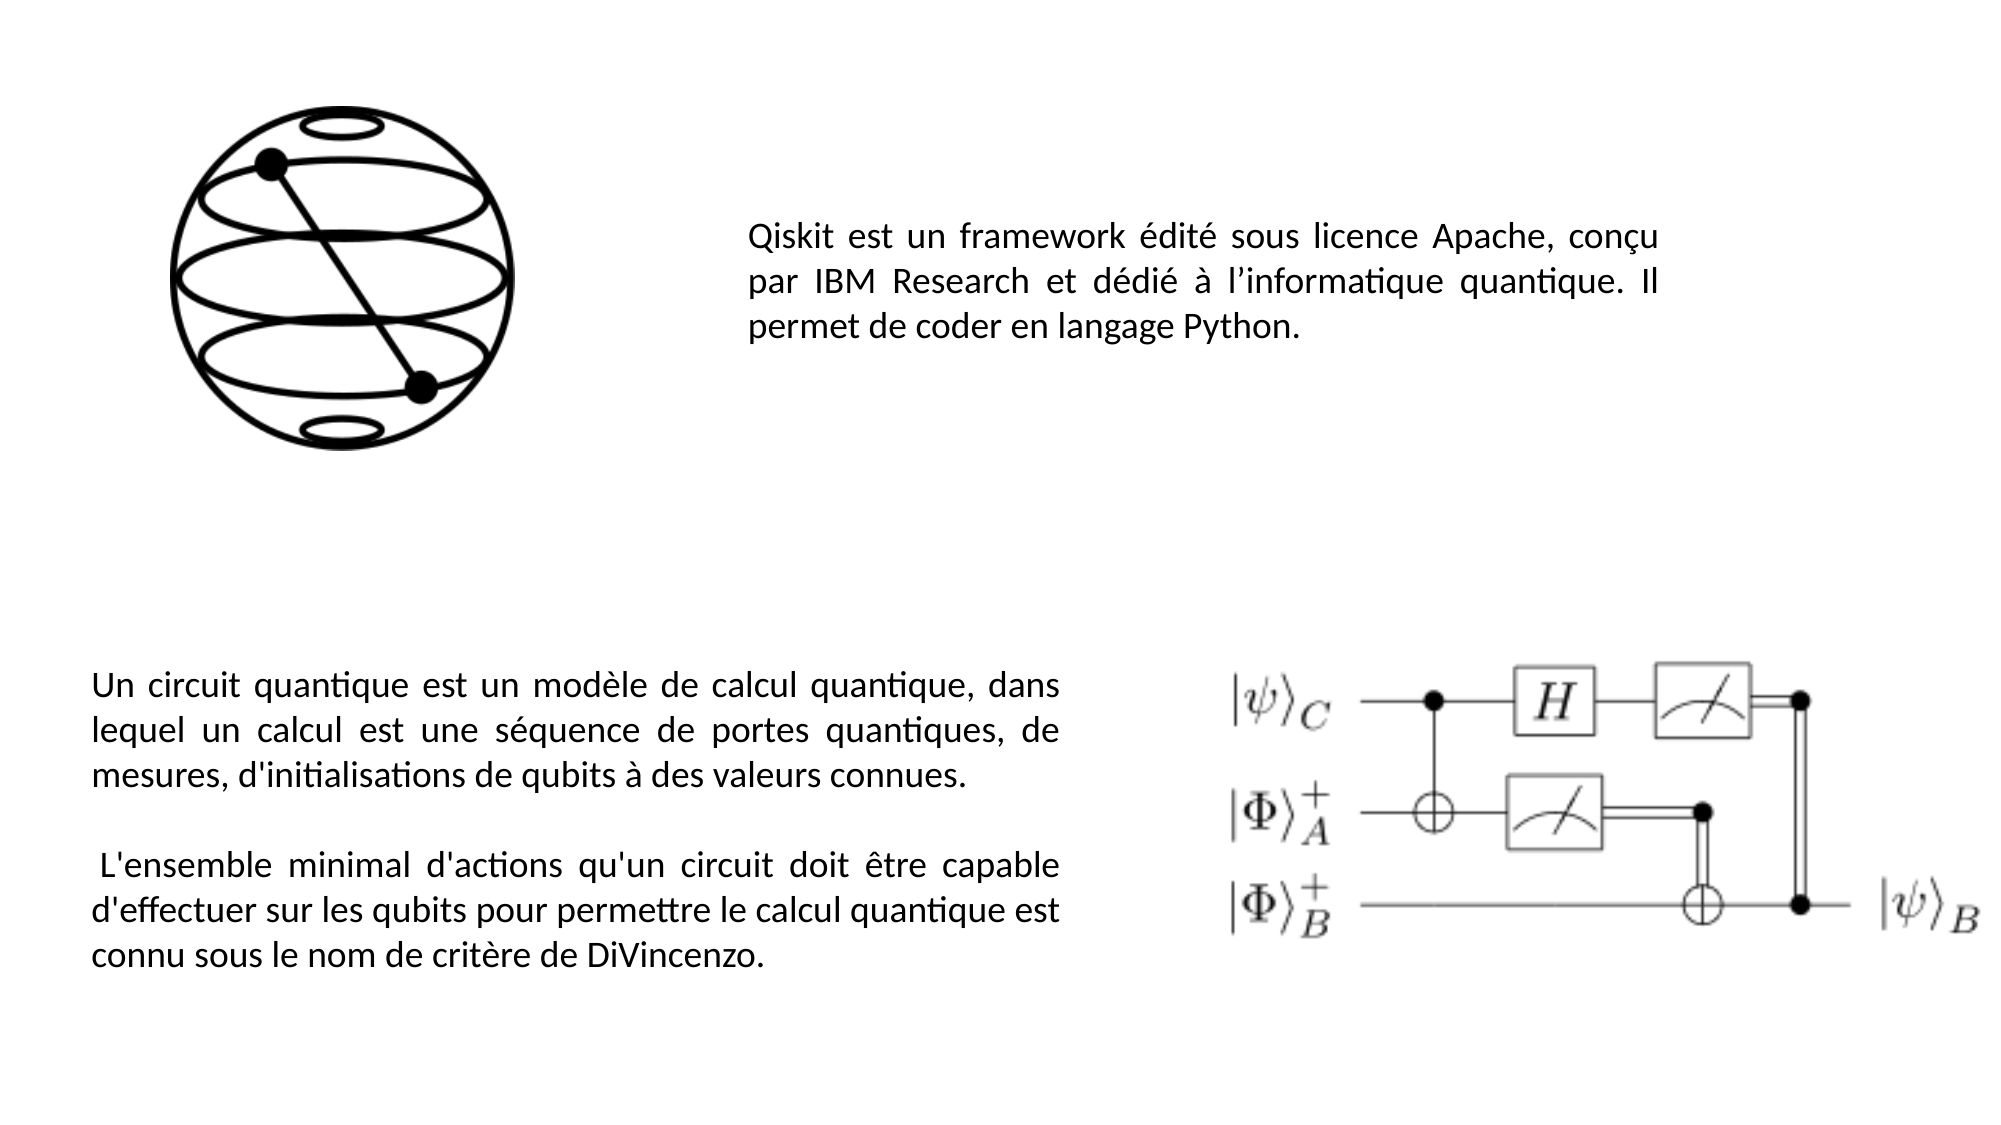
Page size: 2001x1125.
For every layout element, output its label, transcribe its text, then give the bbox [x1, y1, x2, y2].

text_box Un circuit quantique est un modèle de calcul quantique, dans lequel un calcul est une séquence de portes quantiques, de mesures, d'initialisations de qubits à des valeurs connues. L'ensemble minimal d'actions qu'un circuit doit être capable d'effectuer sur les qubits pour permettre le calcul quantique est connu sous le nom de critère de DiVincenzo. [76, 652, 1077, 983]
picture [1216, 652, 1991, 944]
picture [170, 106, 515, 451]
text_box Qiskit est un framework édité sous licence Apache, conçu par IBM Research et dédié à l’informatique quantique. Il permet de coder en langage Python. [732, 203, 1675, 354]
